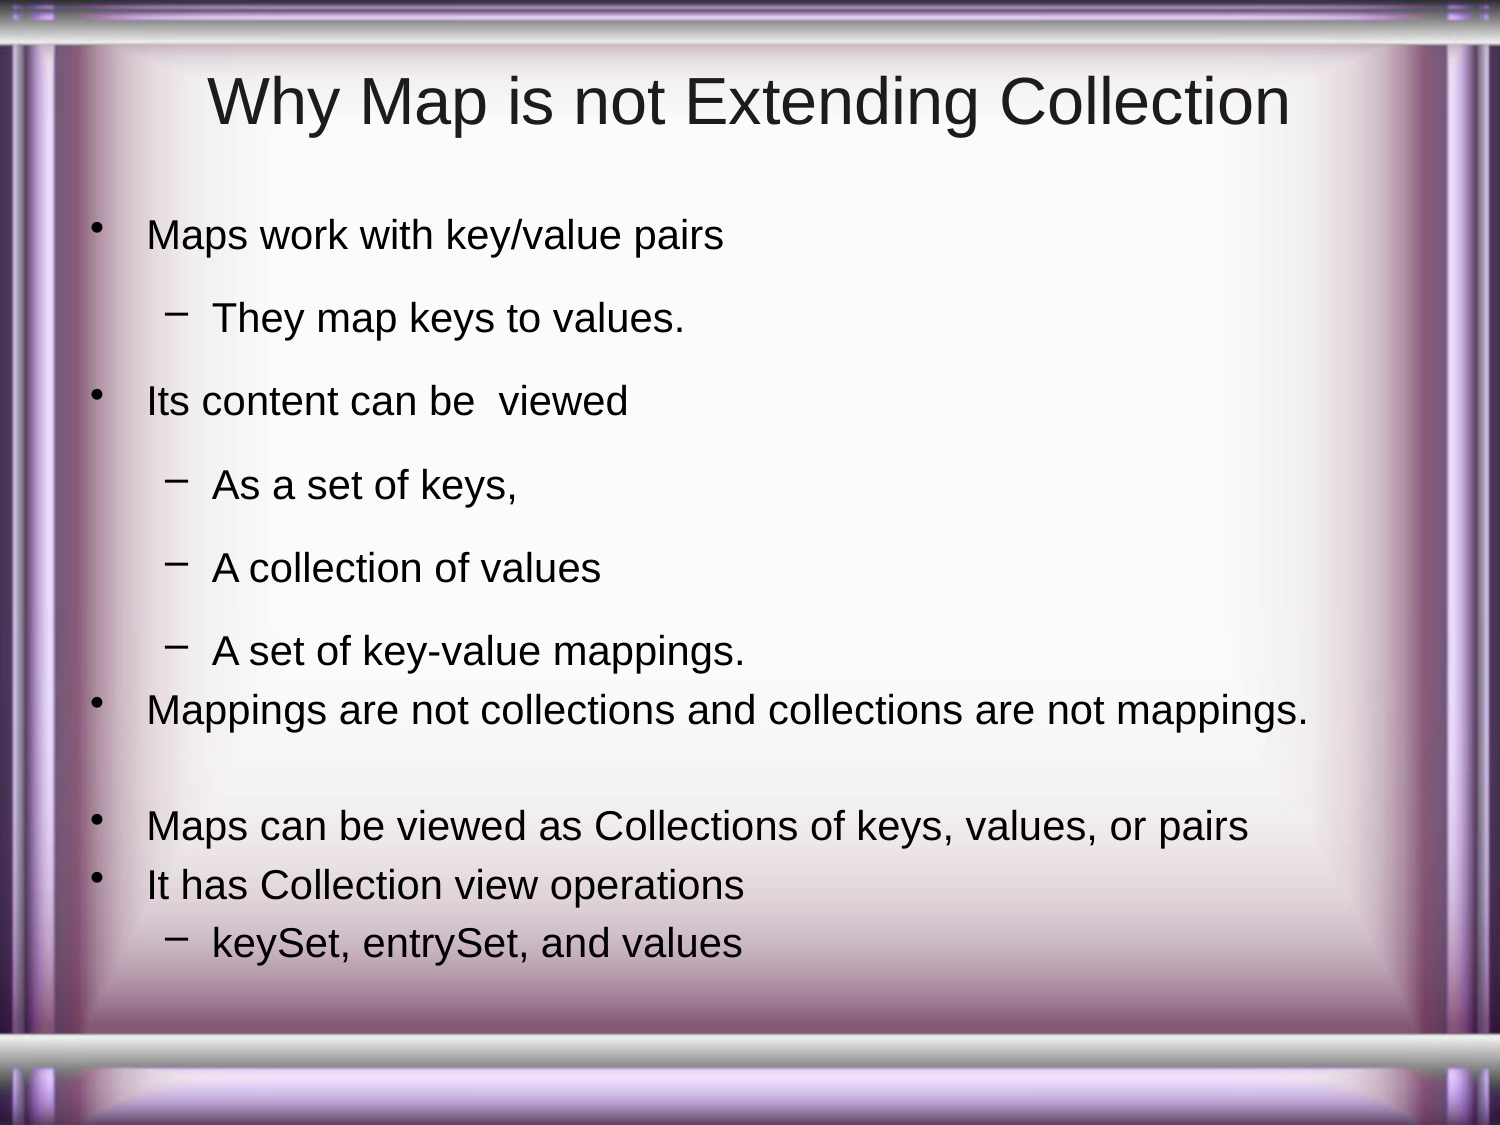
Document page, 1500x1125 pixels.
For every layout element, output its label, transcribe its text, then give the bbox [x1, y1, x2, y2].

list Maps work with key/value pairs They map keys to values. Its content can be viewed As a set of keys, A collection of values A set of key-value mappings. Mappings are not collections and collections are not mappings. Maps can be viewed as Collections of keys, values, or pairs It has Collection view operations keySet, entrySet, and values [75, 174, 1425, 1005]
title Why Map is not Extending Collection [75, 45, 1425, 150]
picture [0, 0, 1500, 1125]
